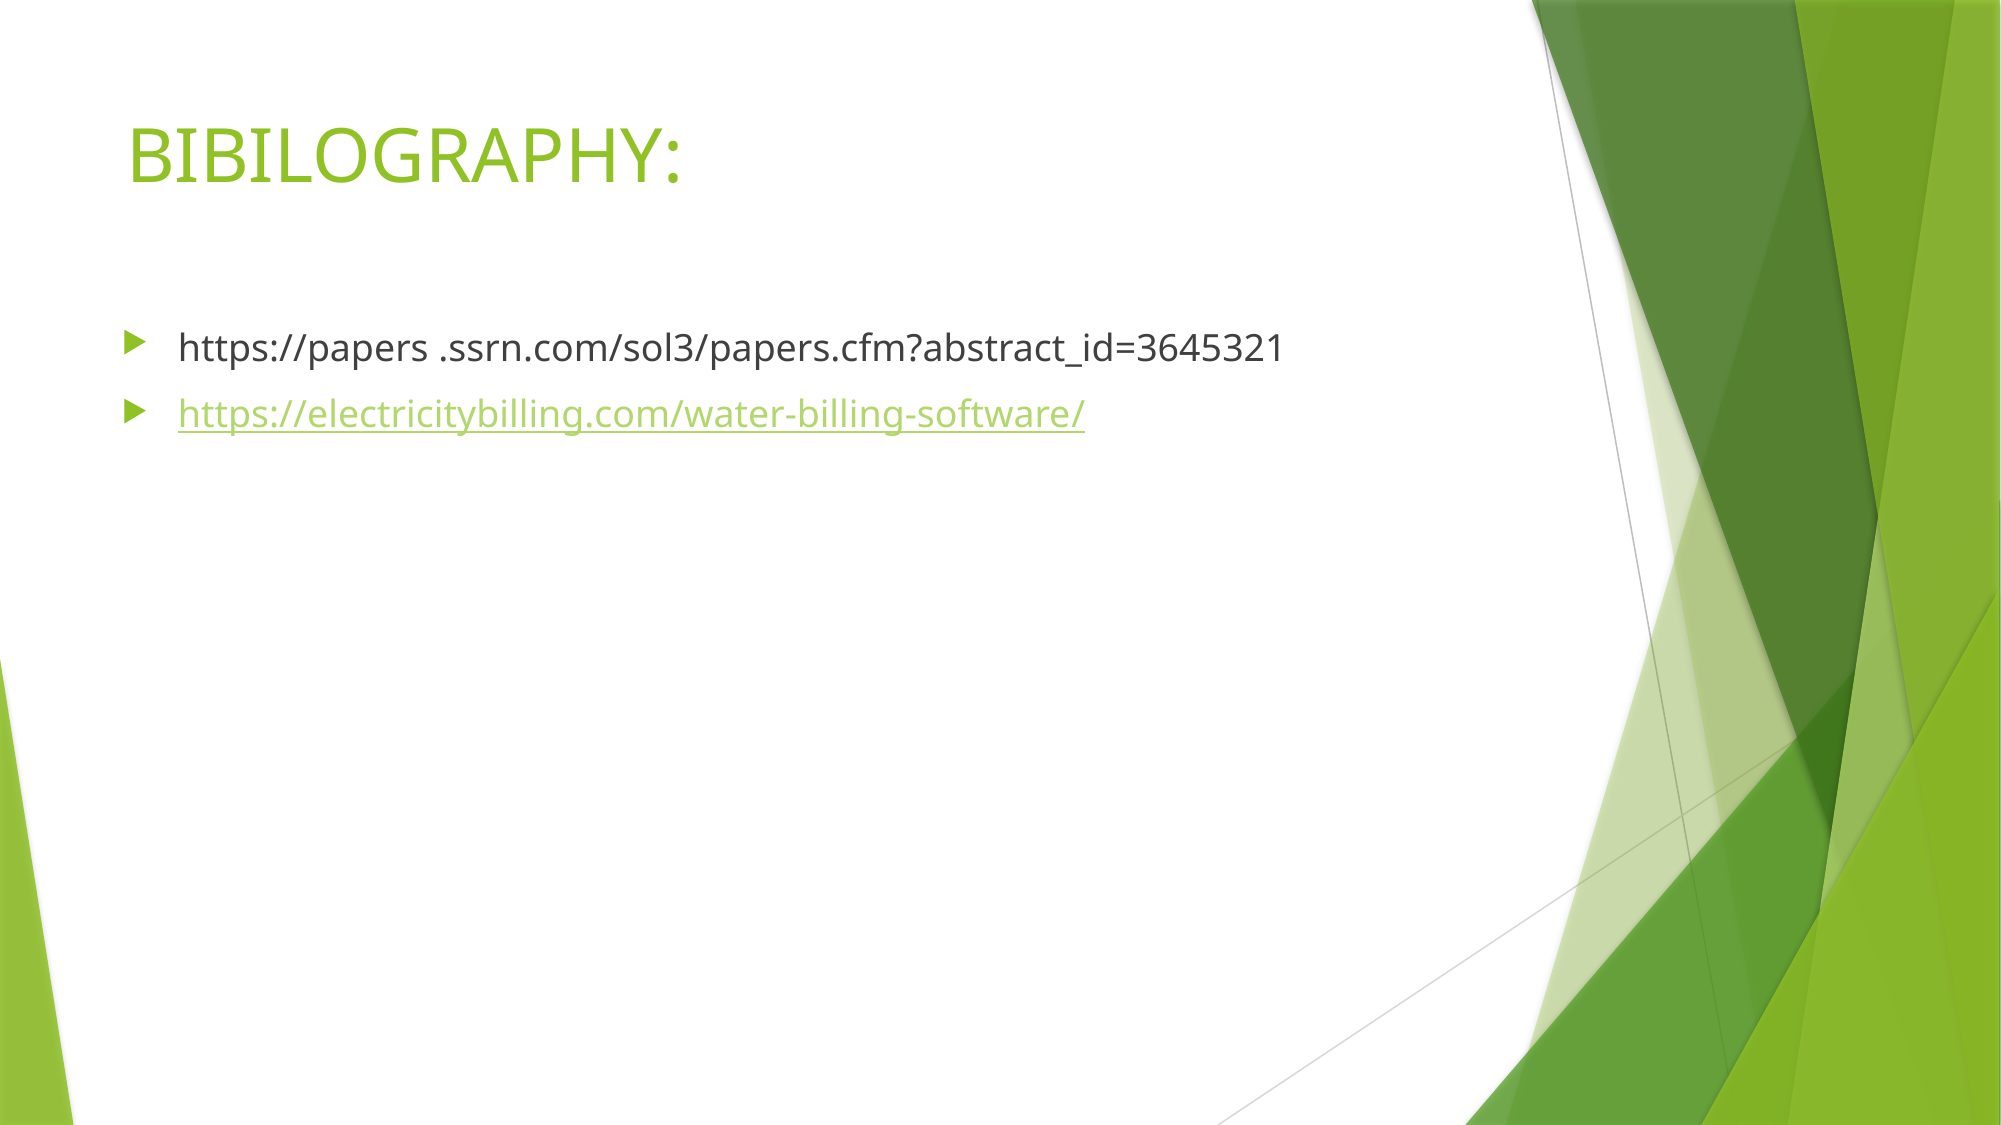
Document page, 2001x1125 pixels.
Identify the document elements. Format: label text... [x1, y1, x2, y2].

list https://papers .ssrn.com/sol3/papers.cfm?abstract_id=3645321 https://electricitybilling.com/water-billing-software/ [106, 316, 1517, 954]
title BIBILOGRAPHY: [111, 99, 1522, 317]
